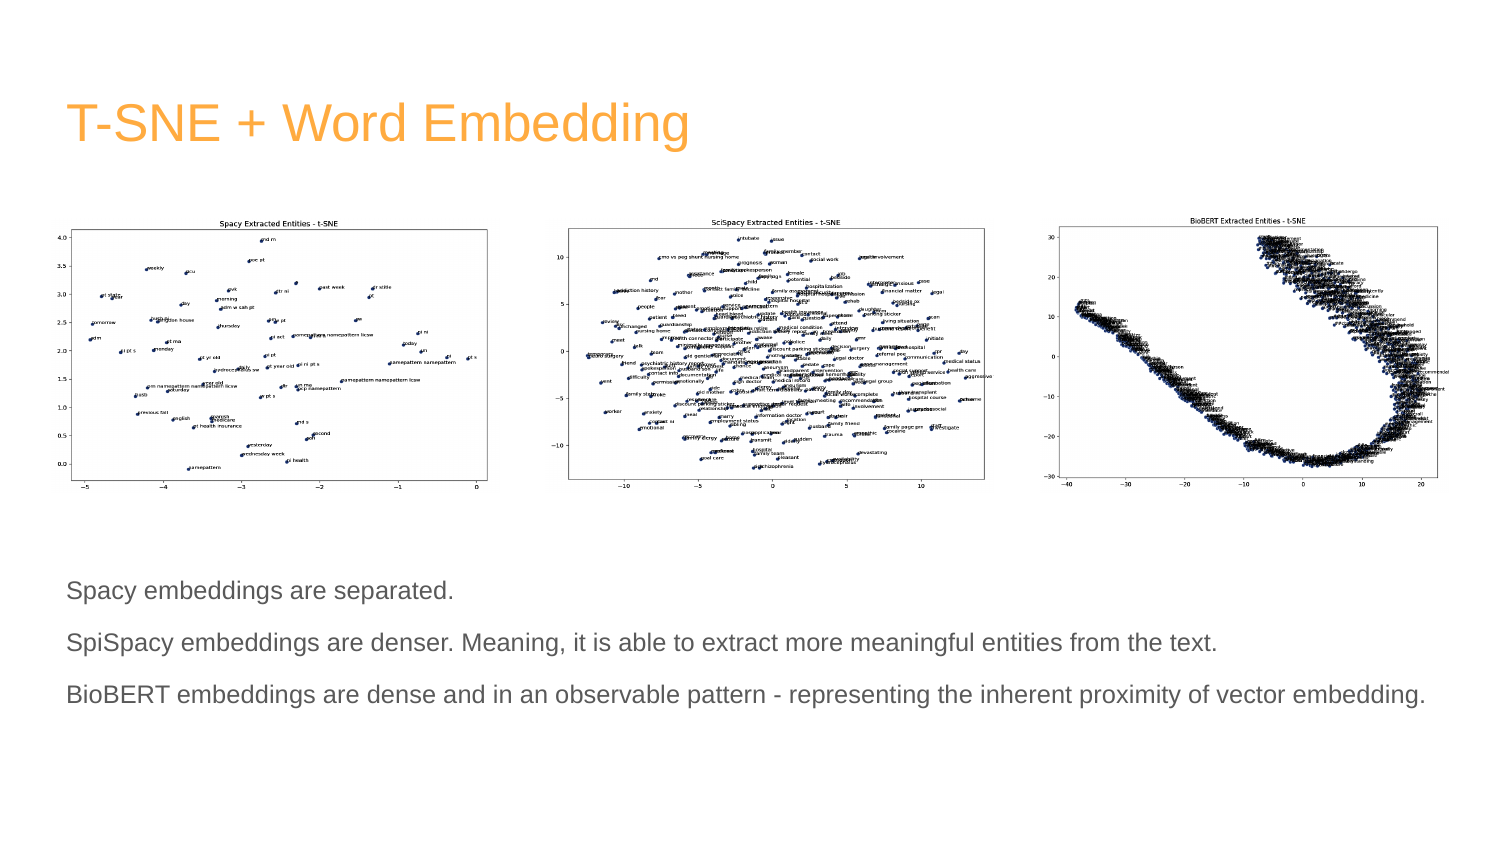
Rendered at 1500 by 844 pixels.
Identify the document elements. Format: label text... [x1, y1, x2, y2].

picture [1040, 218, 1450, 494]
picture [545, 218, 994, 494]
picture [50, 218, 500, 494]
list Spacy embeddings are separated. SpiSpacy embeddings are denser. Meaning, it is able to extract more meaningful entities from the text. BioBERT embeddings are dense and in an observable pattern - representing the inherent proximity of vector embedding. [51, 554, 1449, 750]
title T-SNE + Word Embedding [51, 72, 1449, 167]
